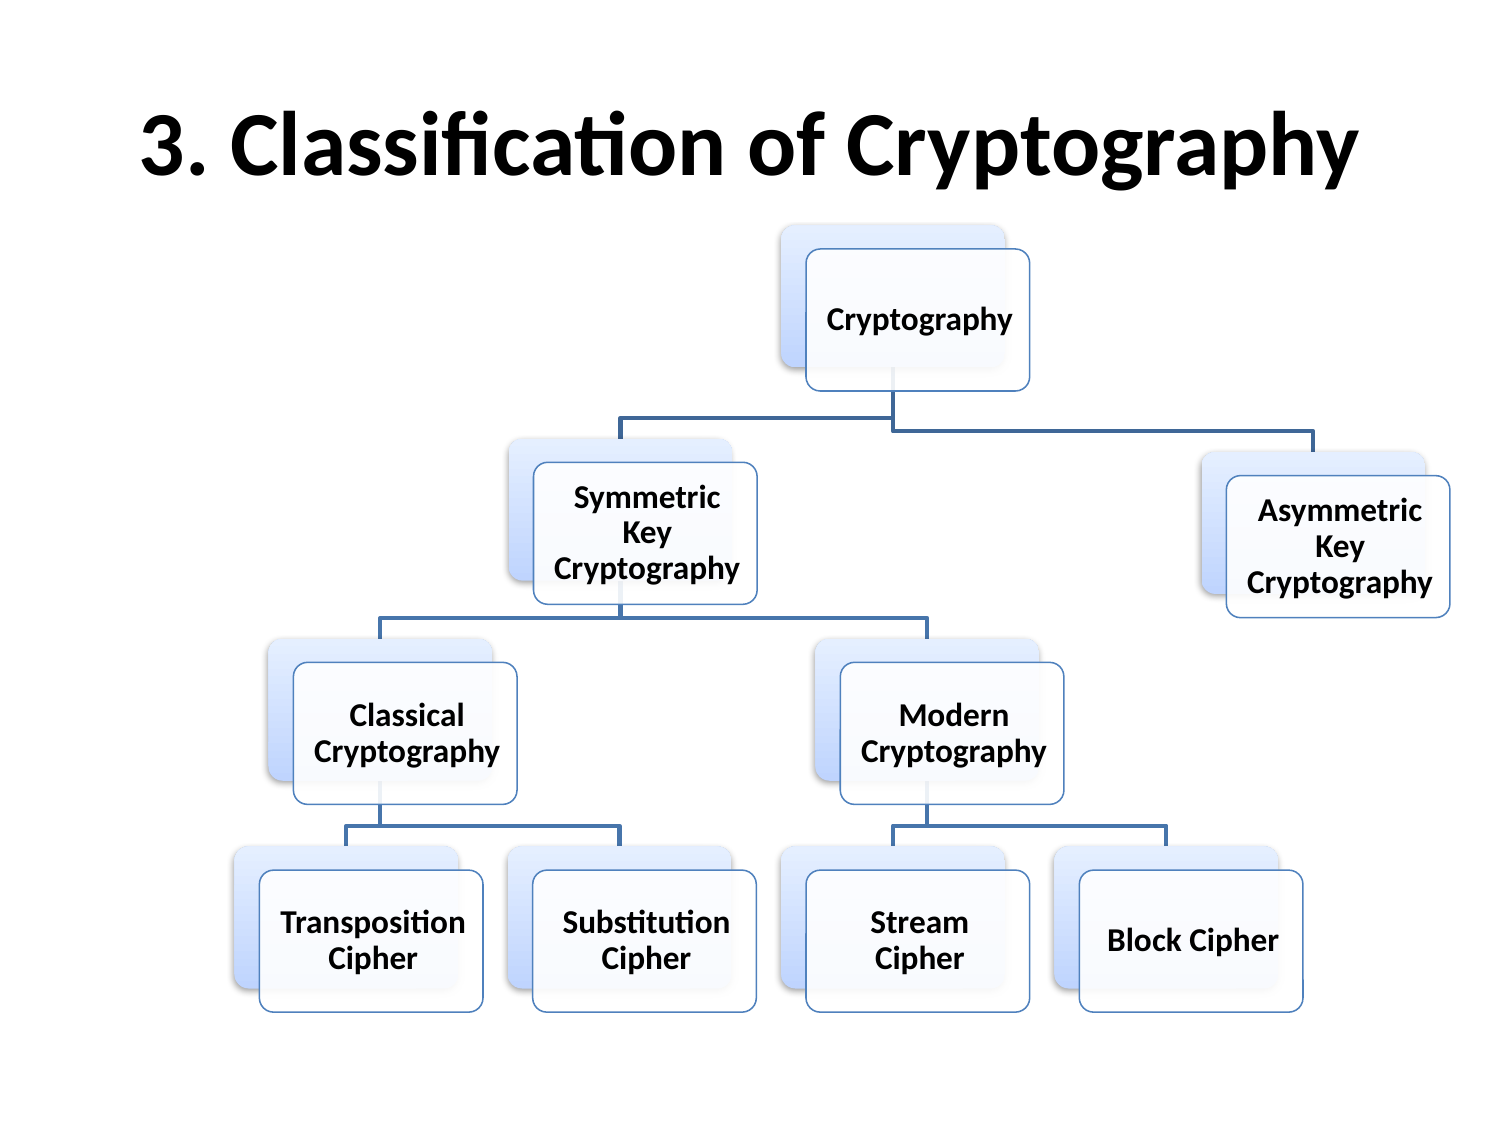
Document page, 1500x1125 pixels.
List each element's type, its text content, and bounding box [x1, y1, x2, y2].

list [87, 224, 1451, 1013]
title 3. Classification of Cryptography [75, 45, 1425, 233]
